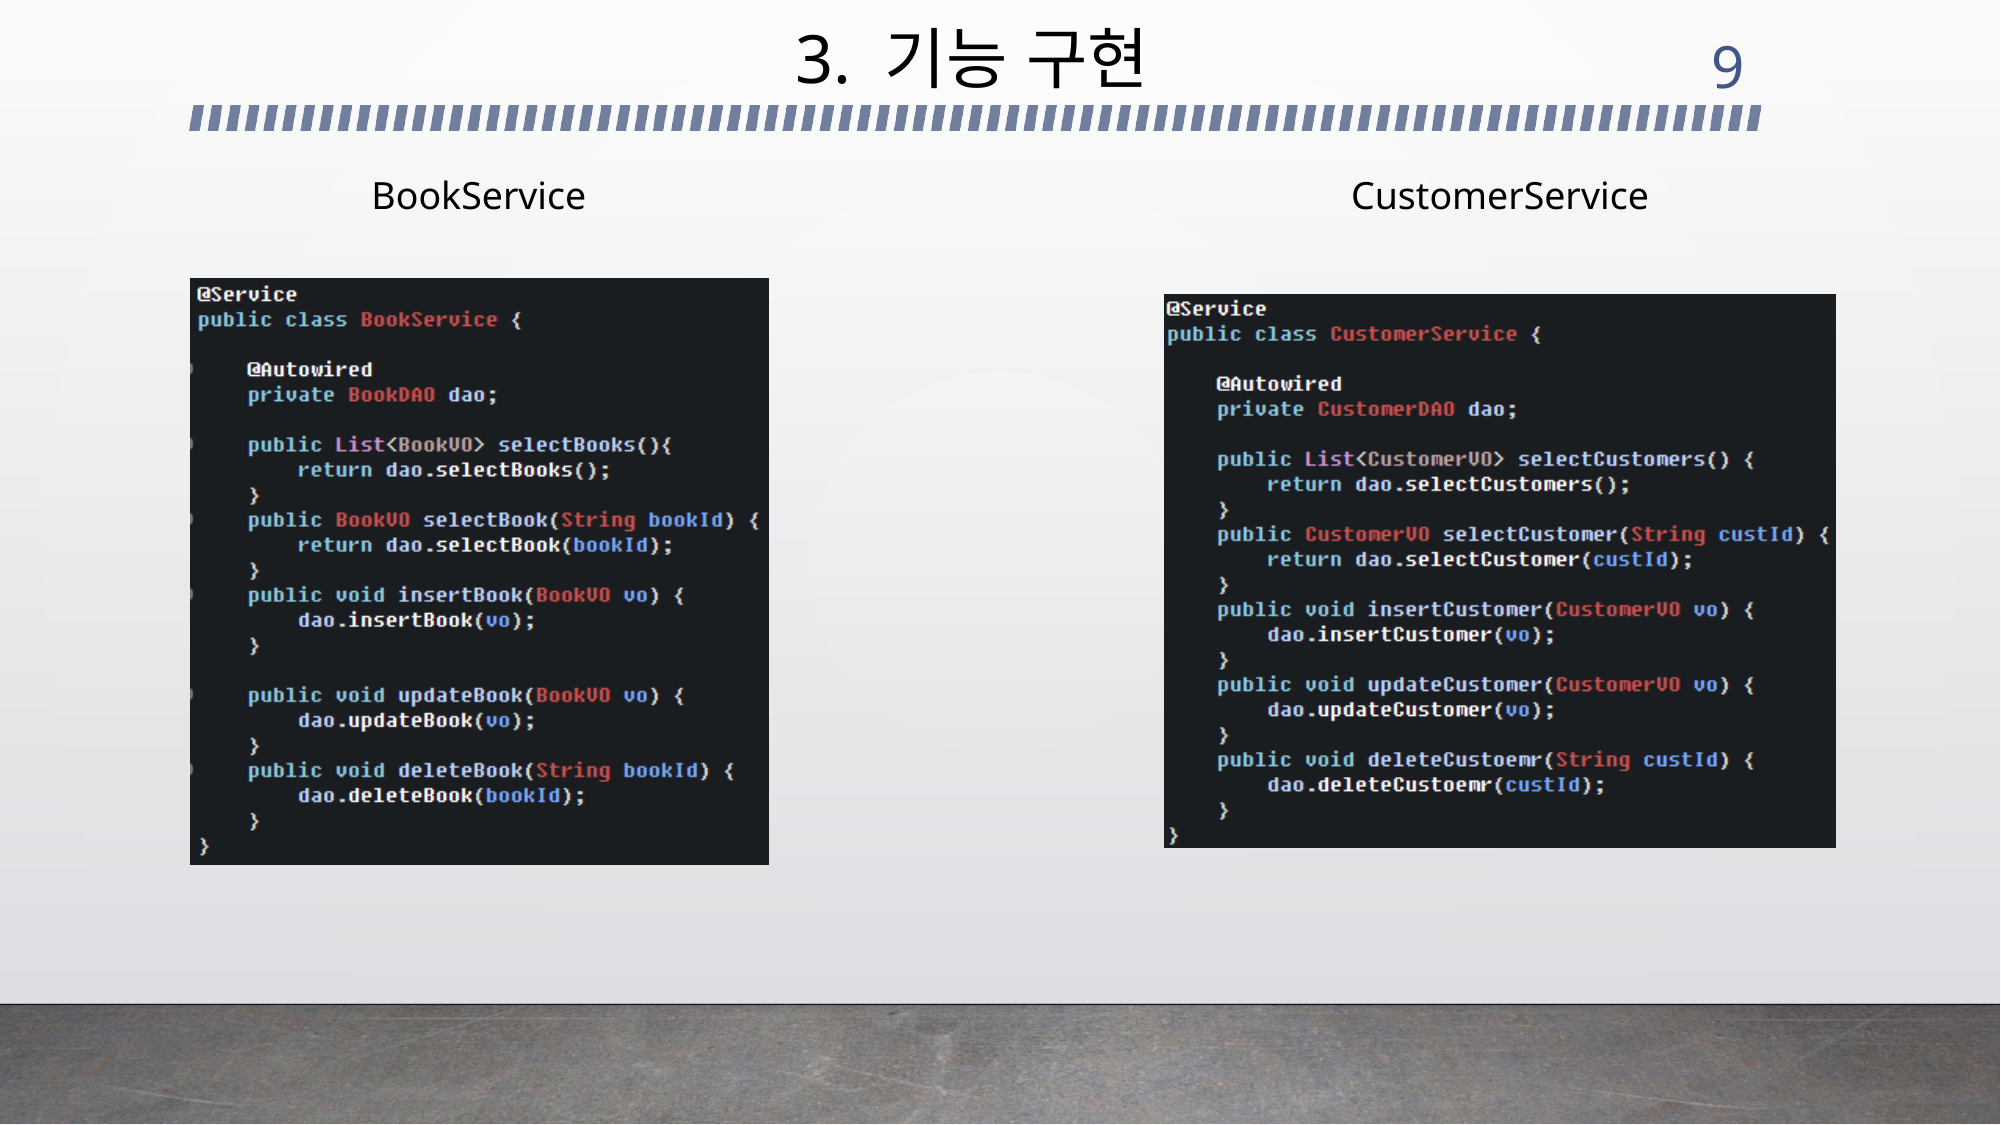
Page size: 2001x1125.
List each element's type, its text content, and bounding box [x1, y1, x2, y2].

text_box BookService [356, 164, 602, 225]
text_box CustomerService [1336, 164, 1665, 225]
slide_number 9 [1626, 22, 1760, 106]
picture [1164, 294, 1836, 849]
picture [189, 278, 769, 865]
title 3. 기능 구현 [184, 0, 1760, 134]
picture [0, 1004, 2000, 1124]
